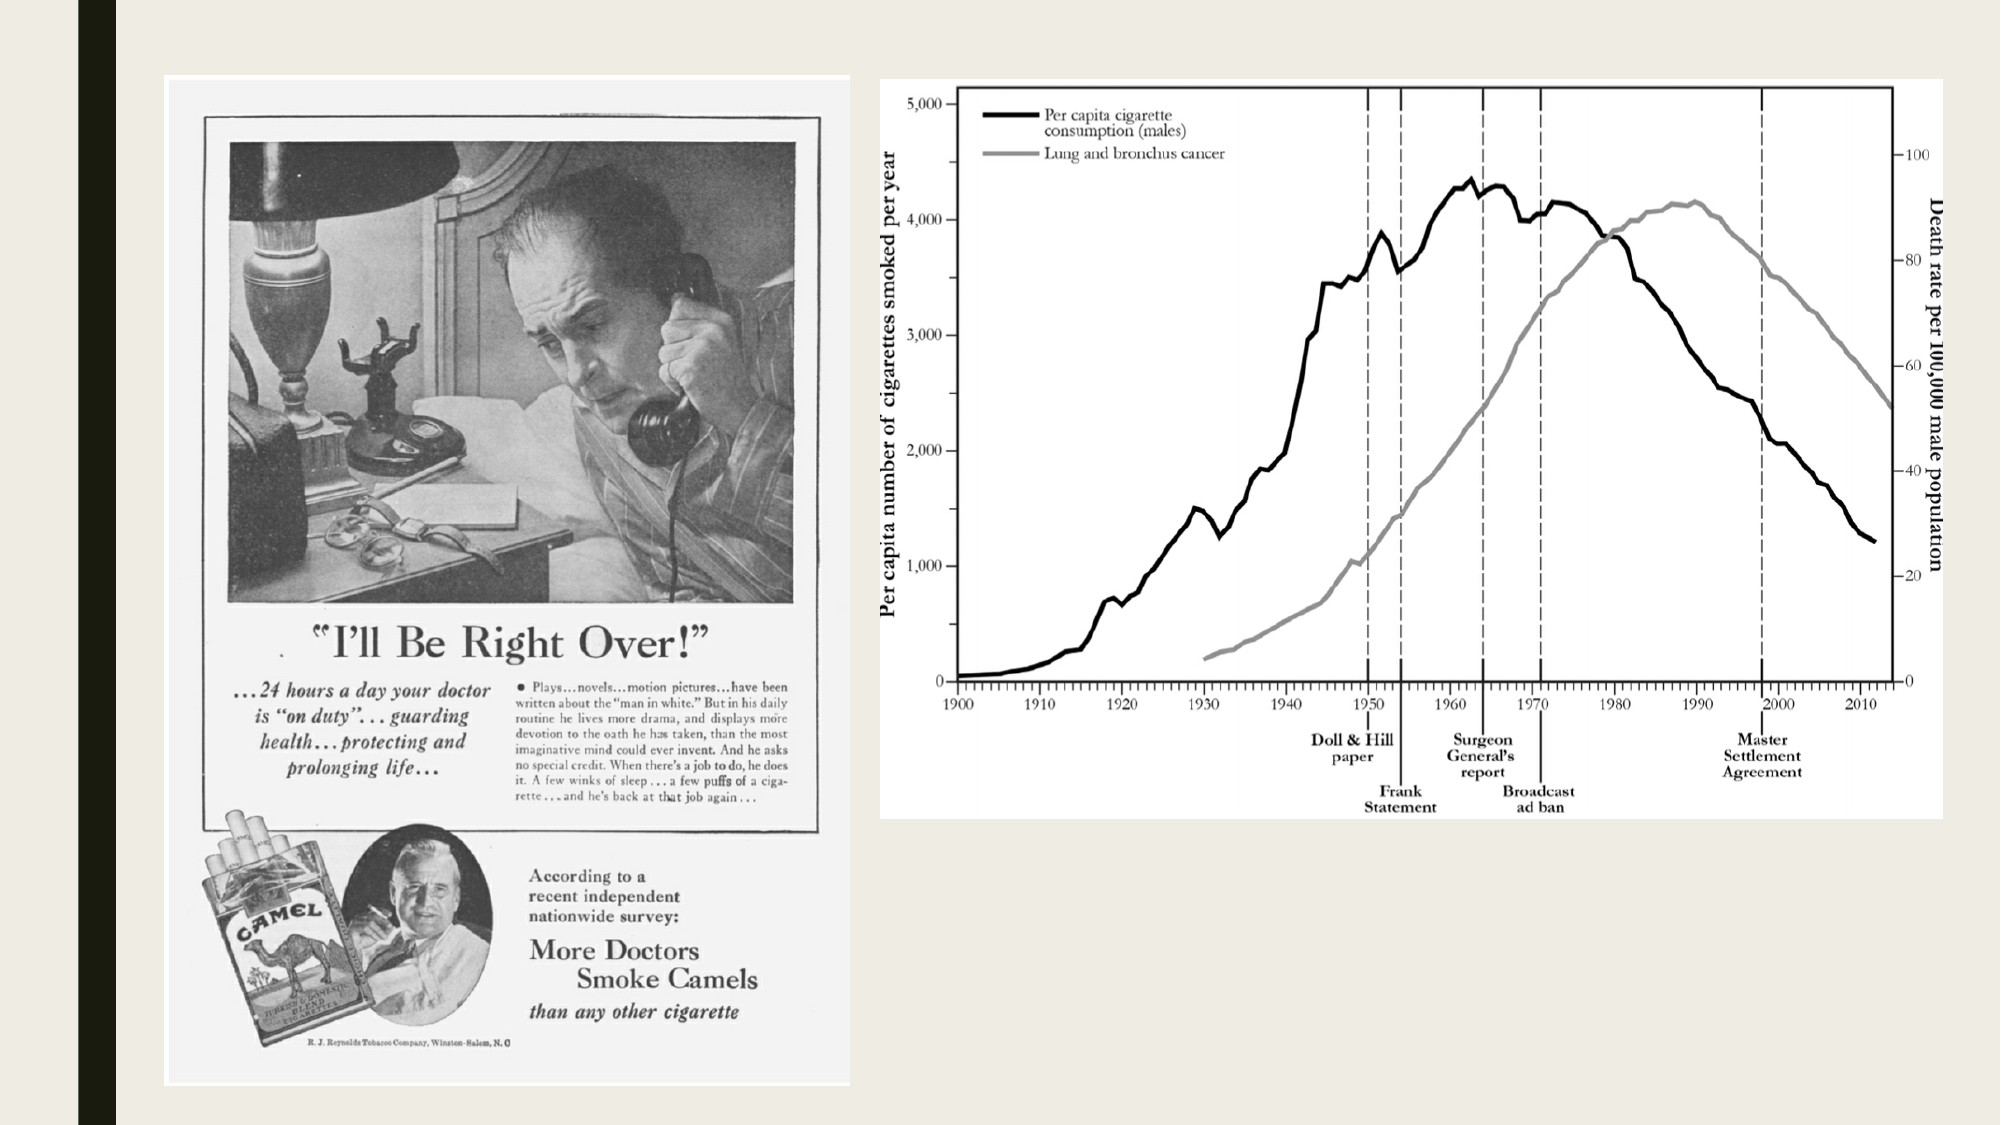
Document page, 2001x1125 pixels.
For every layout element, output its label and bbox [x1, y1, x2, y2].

picture [880, 79, 1943, 819]
list [164, 75, 850, 1086]
